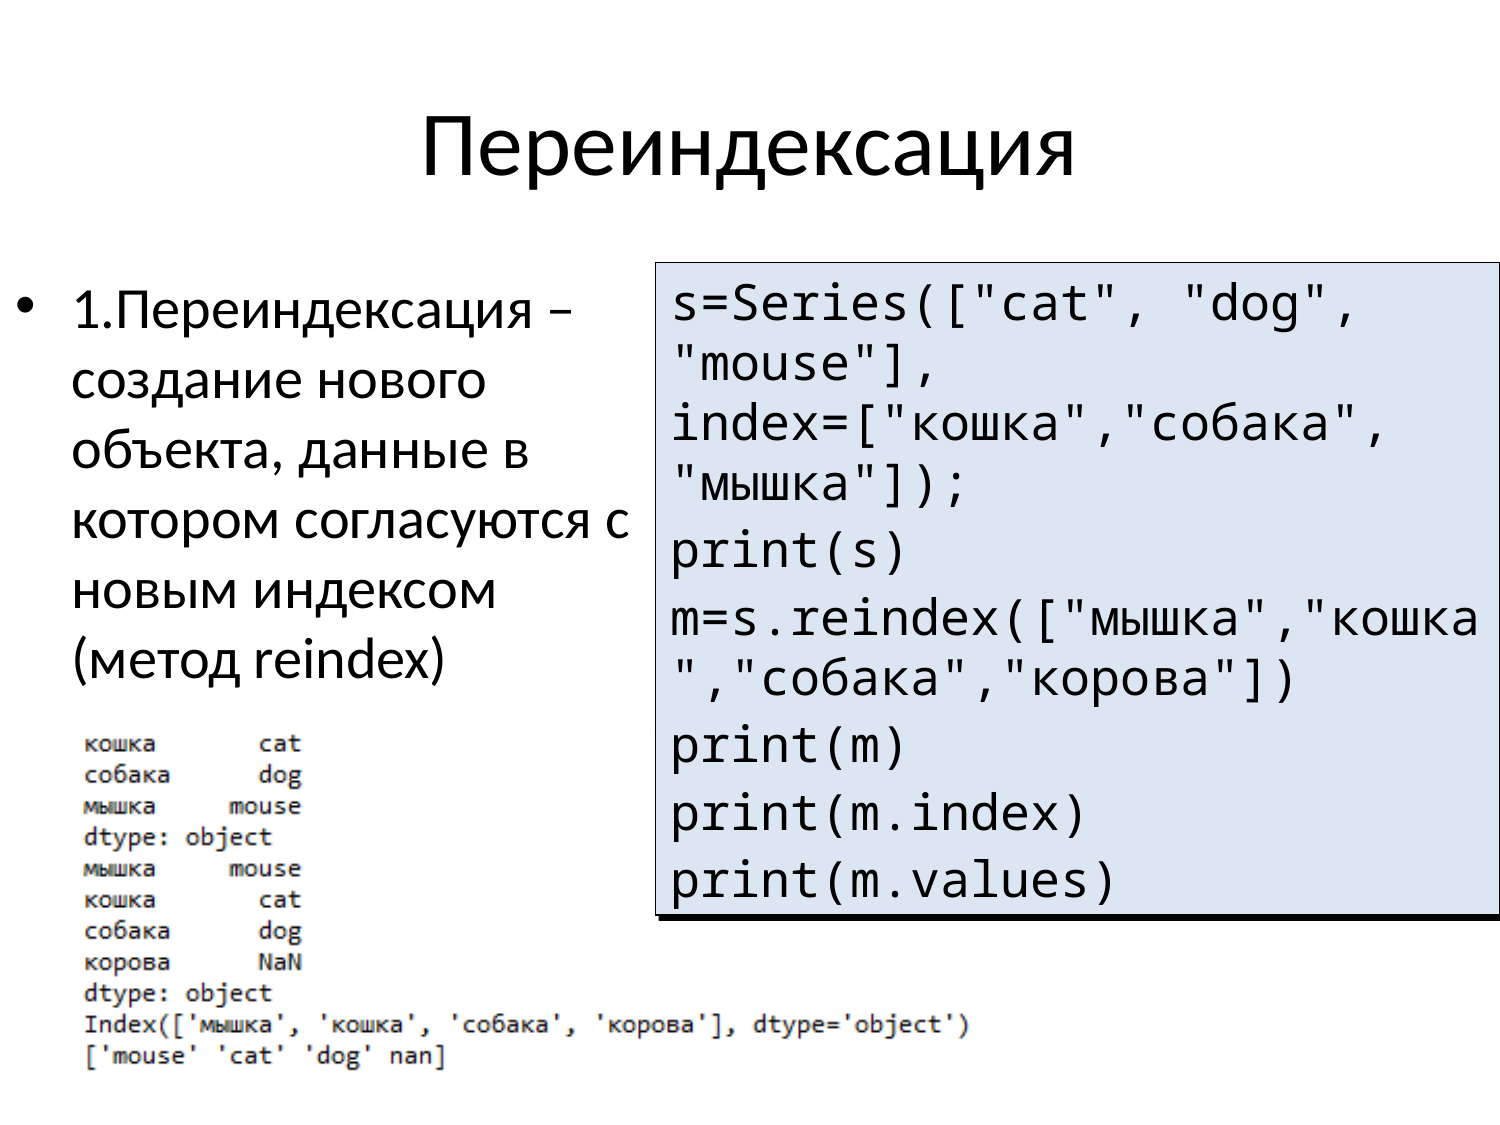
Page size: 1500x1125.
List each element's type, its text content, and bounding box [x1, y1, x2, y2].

list s=Series(["cat", "dog", "mouse"], index=["кошка","собака", "мышка"]); print(s) m=s.reindex(["мышка","кошка","собака","корова"]) print(m) print(m.index) print(m.values) [655, 262, 1500, 916]
picture [78, 727, 1036, 1086]
title Переиндексация [75, 45, 1425, 233]
list 1.Переиндексация – создание нового объекта, данные в котором согласуются с новым индексом (метод reindex) [0, 262, 655, 1005]
